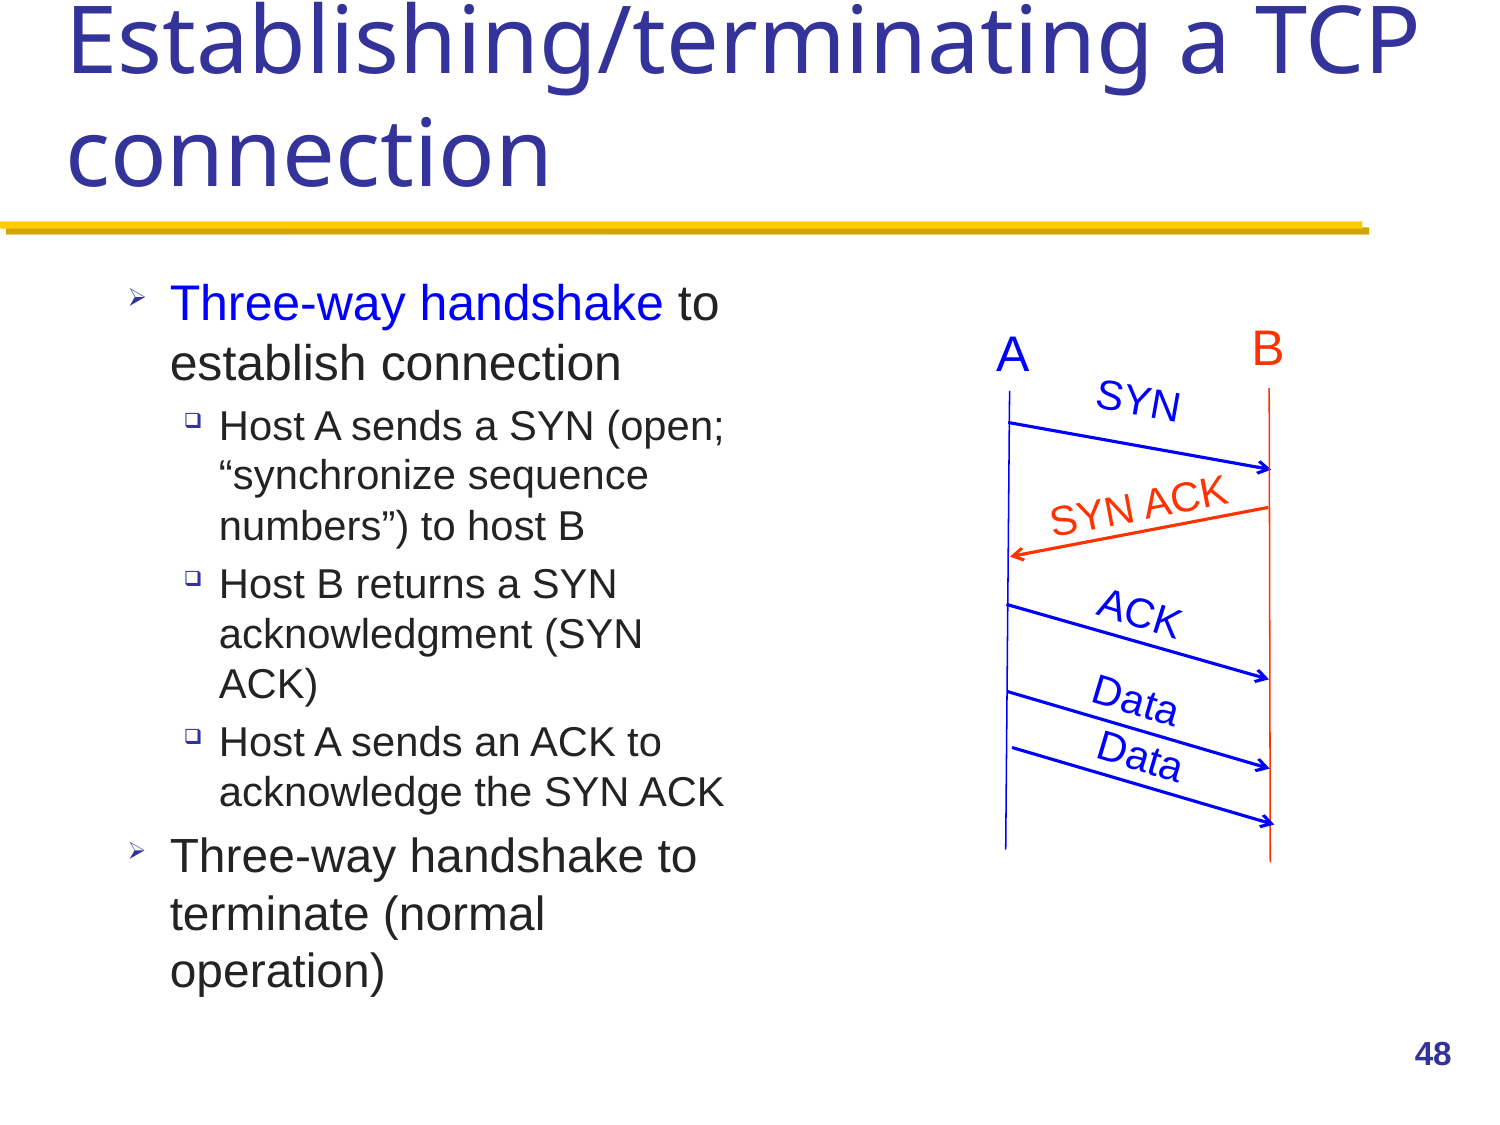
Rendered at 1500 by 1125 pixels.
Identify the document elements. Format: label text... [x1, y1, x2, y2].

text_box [1009, 470, 1269, 557]
slide_number 48 [1400, 1025, 1500, 1100]
text_box A [981, 314, 1045, 390]
text_box B [1236, 308, 1300, 383]
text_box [1007, 365, 1272, 470]
list Three-way handshake to establish connection Host A sends a SYN (open; “synchronize sequence numbers”) to host B Host B returns a SYN acknowledgment (SYN ACK) Host A sends an ACK to acknowledge the SYN ACK Three-way handshake to terminate (normal operation) [112, 262, 750, 988]
title Establishing/terminating a TCP connection [49, 24, 1451, 213]
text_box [1006, 665, 1275, 825]
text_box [1006, 578, 1270, 665]
